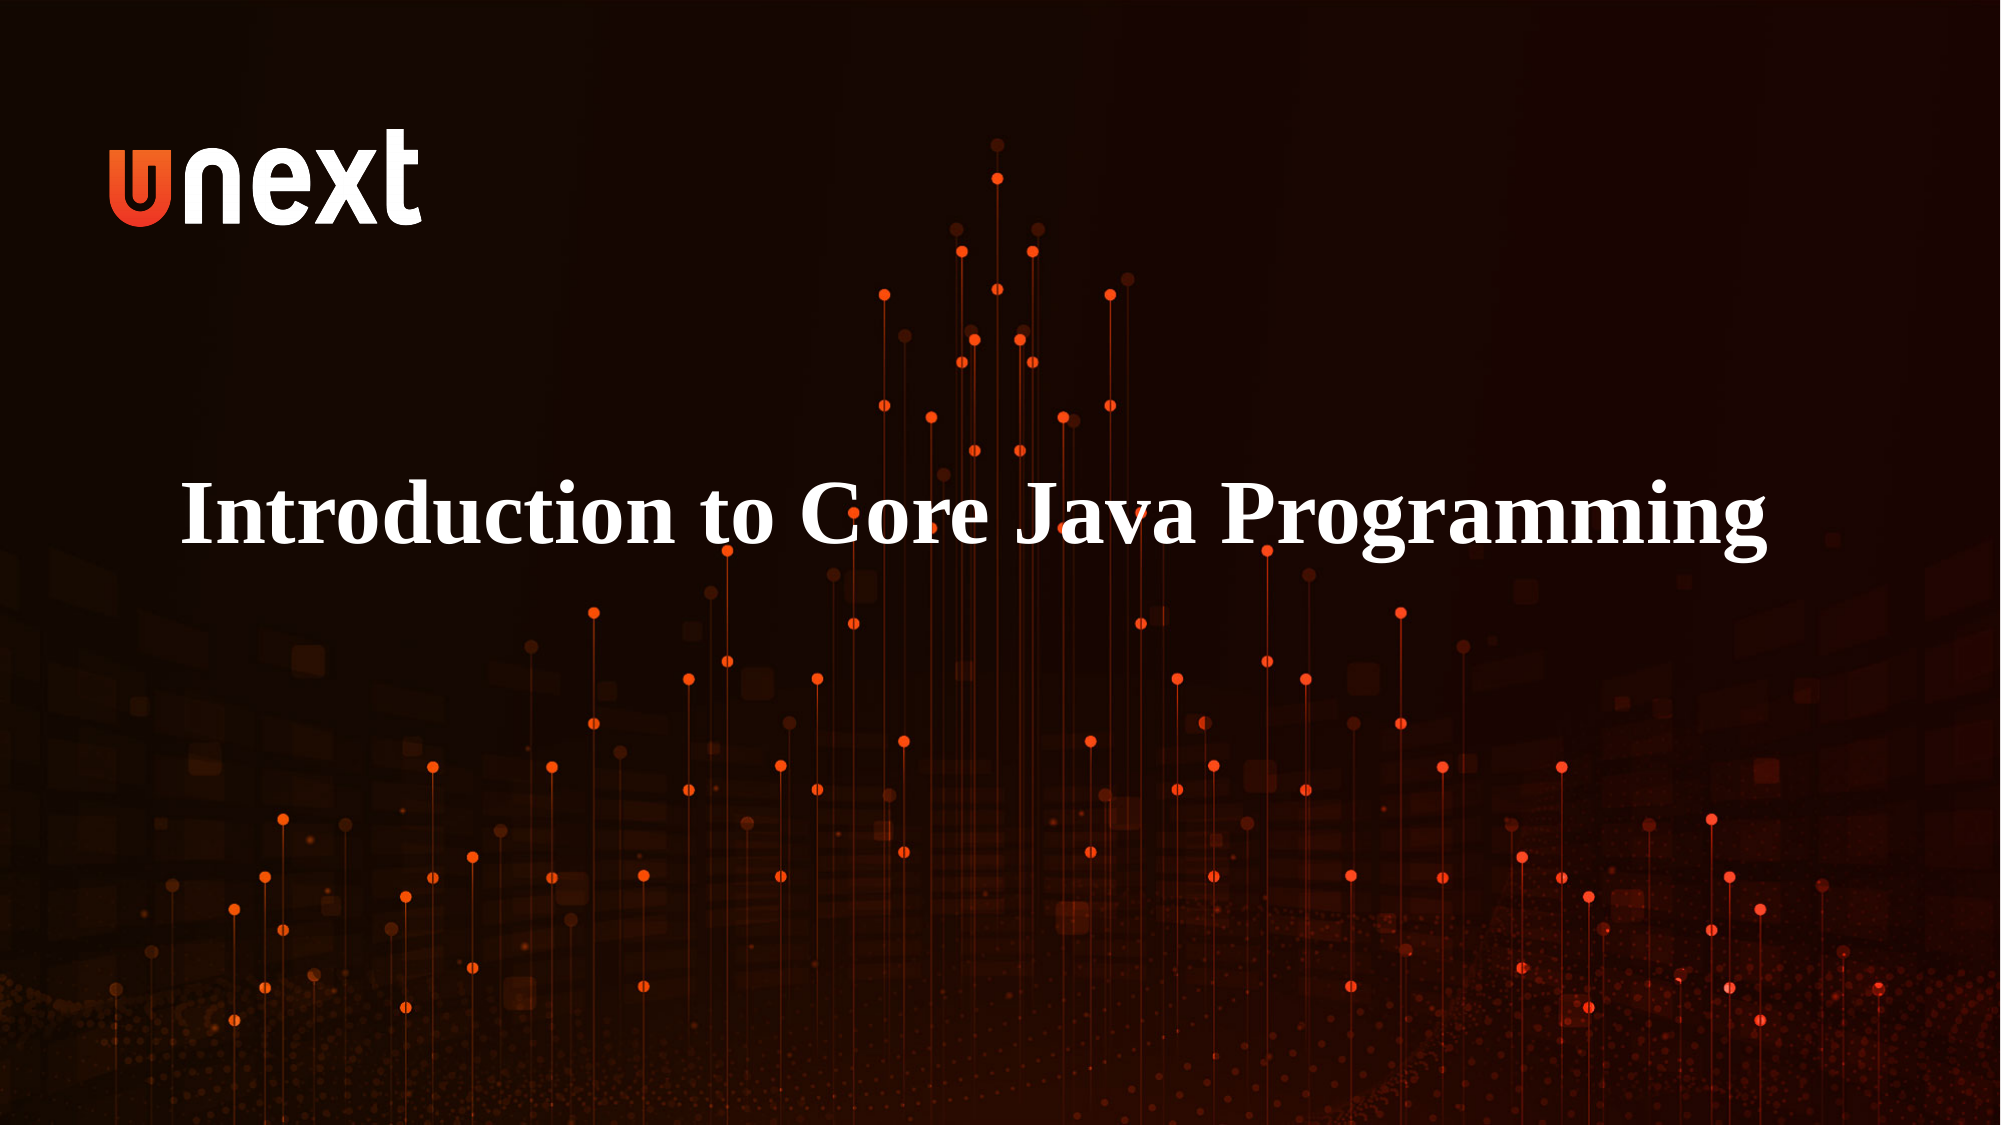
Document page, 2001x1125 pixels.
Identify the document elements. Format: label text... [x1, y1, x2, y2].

list Introduction to Core Java Programming [164, 456, 1891, 572]
picture [0, 0, 2001, 1125]
